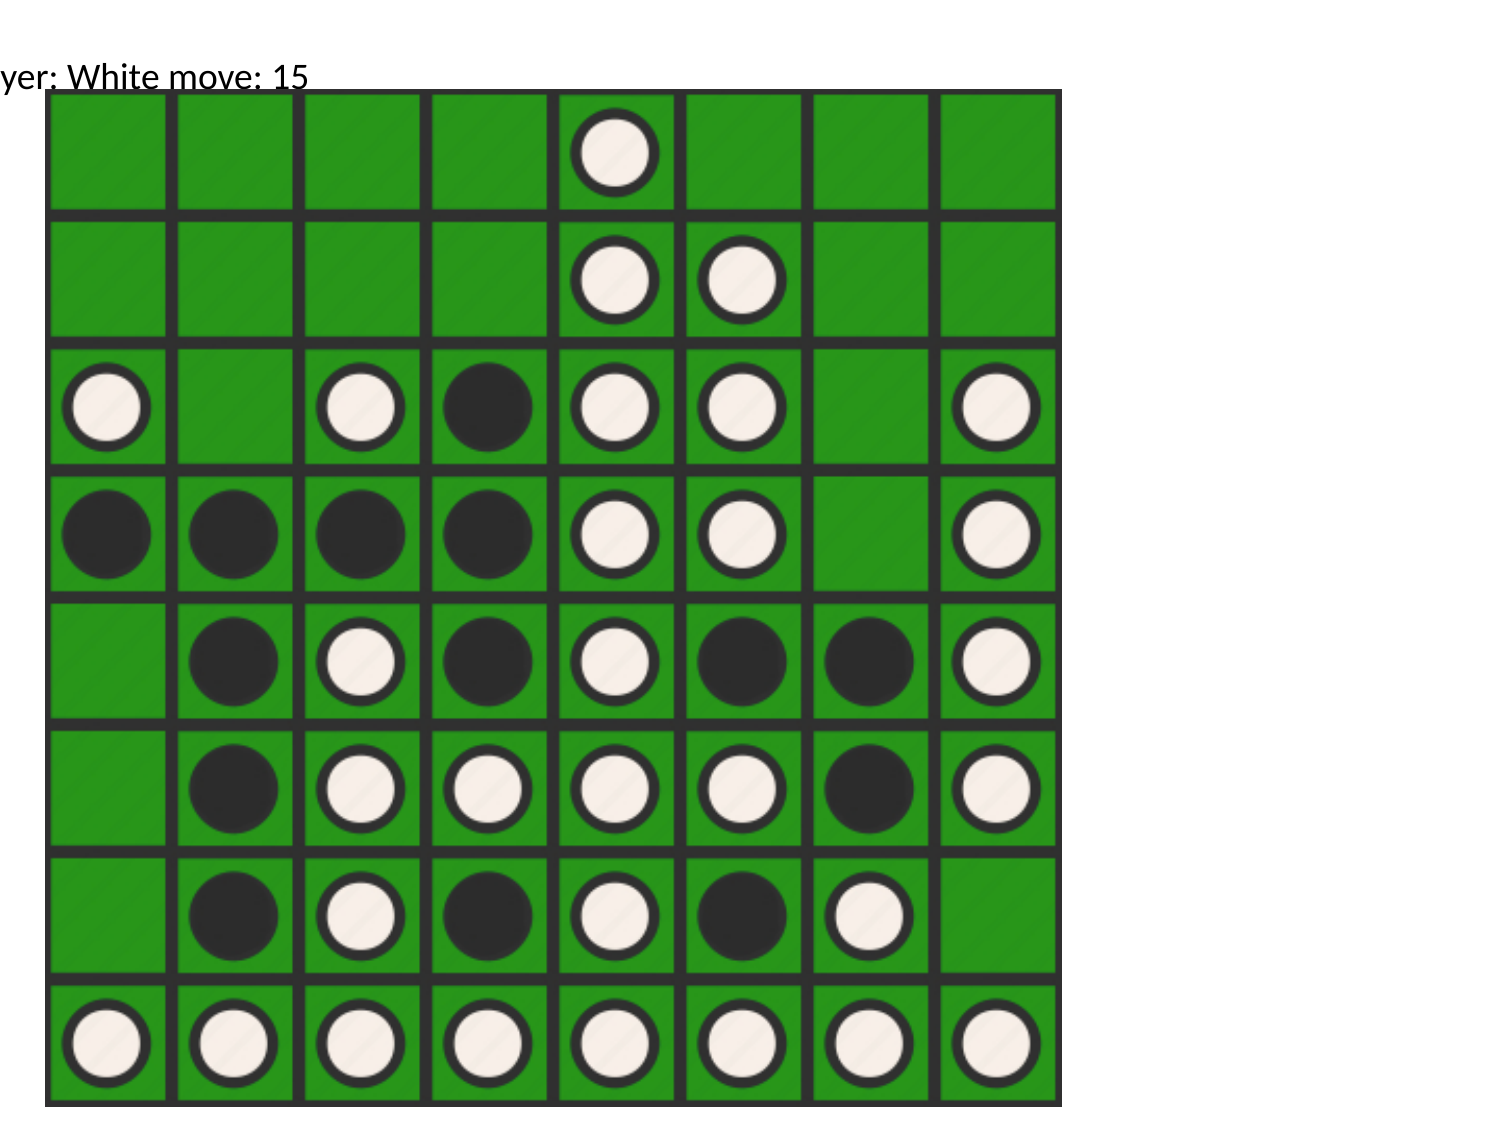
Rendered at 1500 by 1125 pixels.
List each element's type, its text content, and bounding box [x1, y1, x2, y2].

text_box turn: 40 player: White move: 15 [0, 44, 325, 105]
picture [44, 89, 1062, 1107]
